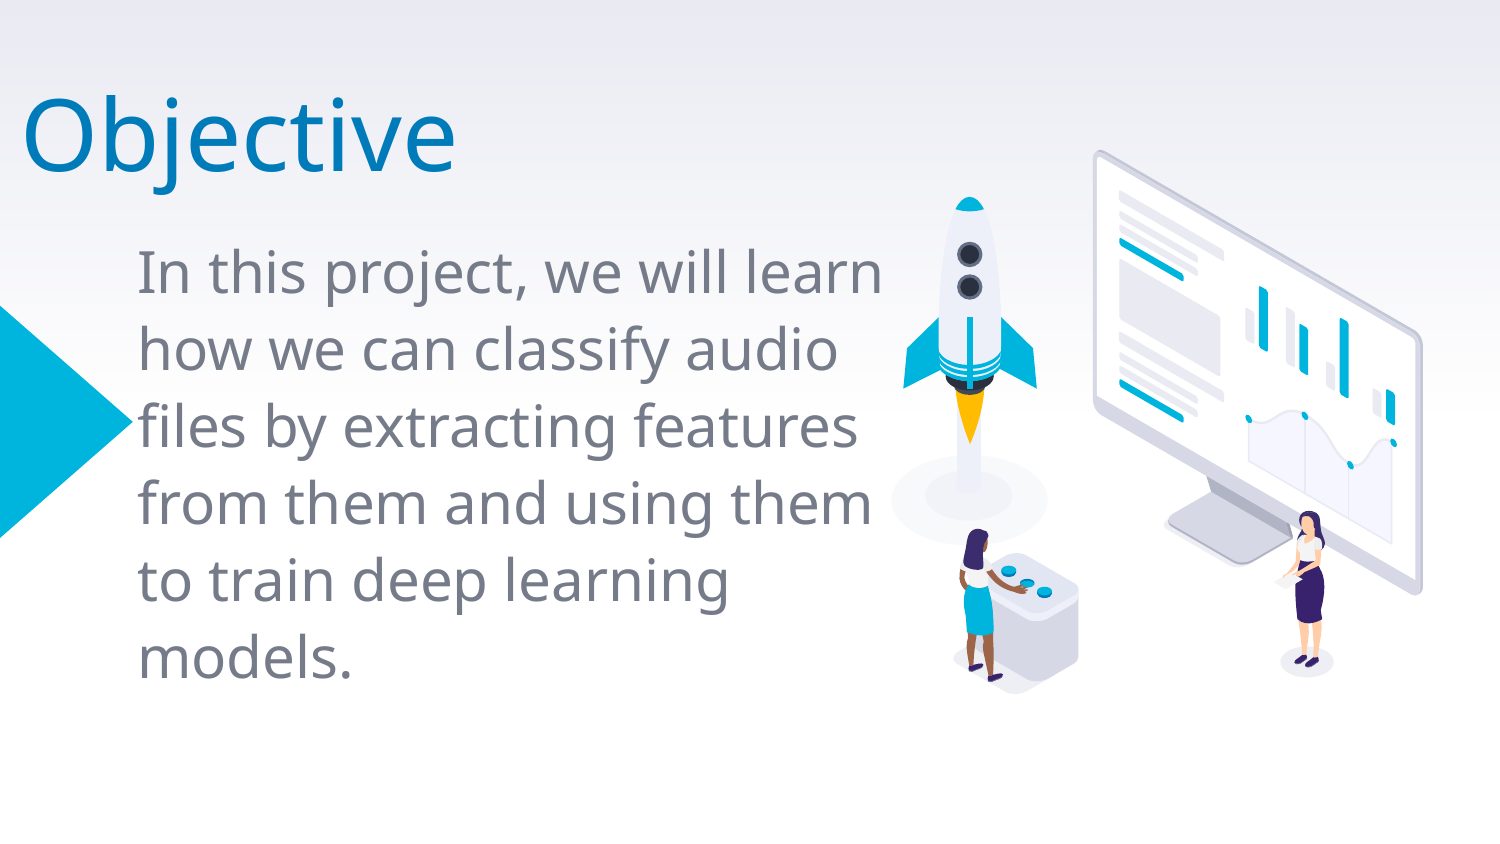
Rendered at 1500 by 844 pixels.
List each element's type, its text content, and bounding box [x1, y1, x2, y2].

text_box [891, 149, 1424, 695]
title Objective [20, 0, 788, 191]
text_box [0, 306, 100, 540]
subtitle In this project, we will learn how we can classify audio files by extracting features from them and using them to train deep learning models. [137, 228, 886, 695]
